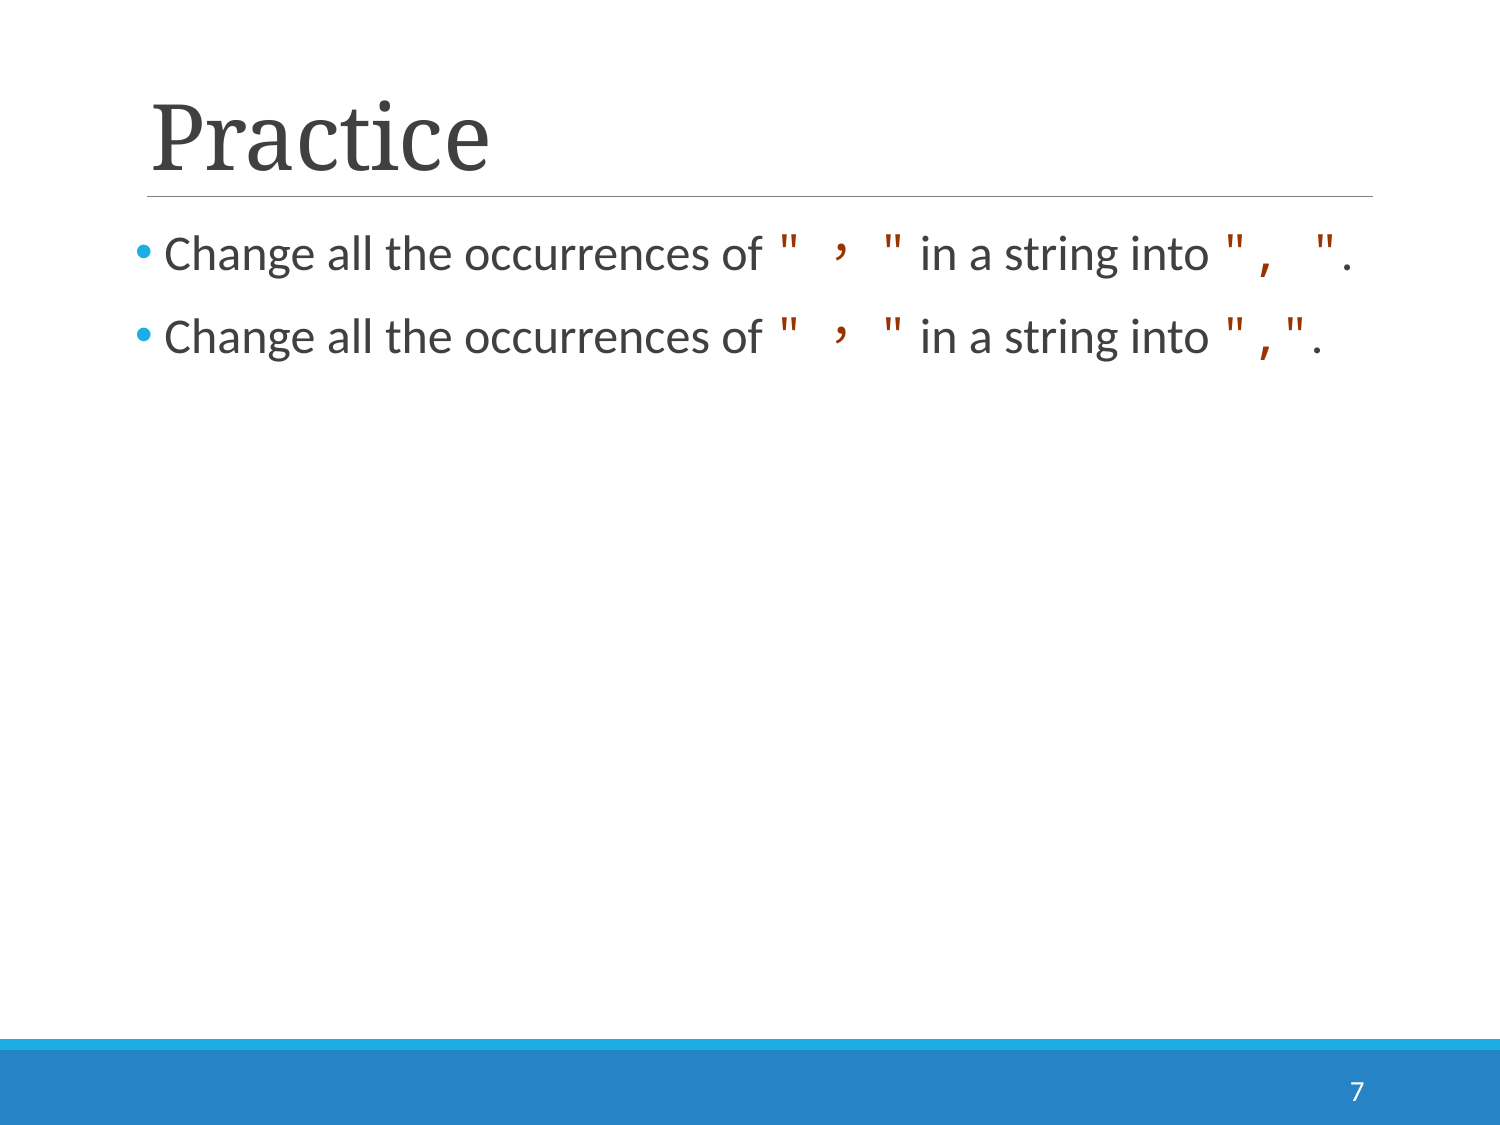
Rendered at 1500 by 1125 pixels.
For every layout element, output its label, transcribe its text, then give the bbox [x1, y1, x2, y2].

slide_number 7 [1218, 1059, 1380, 1120]
title Practice [135, 47, 1373, 197]
list Change all the occurrences of "，" in a string into ", ". Change all the occurrences of "，" in a string into ",". [135, 219, 1373, 1024]
